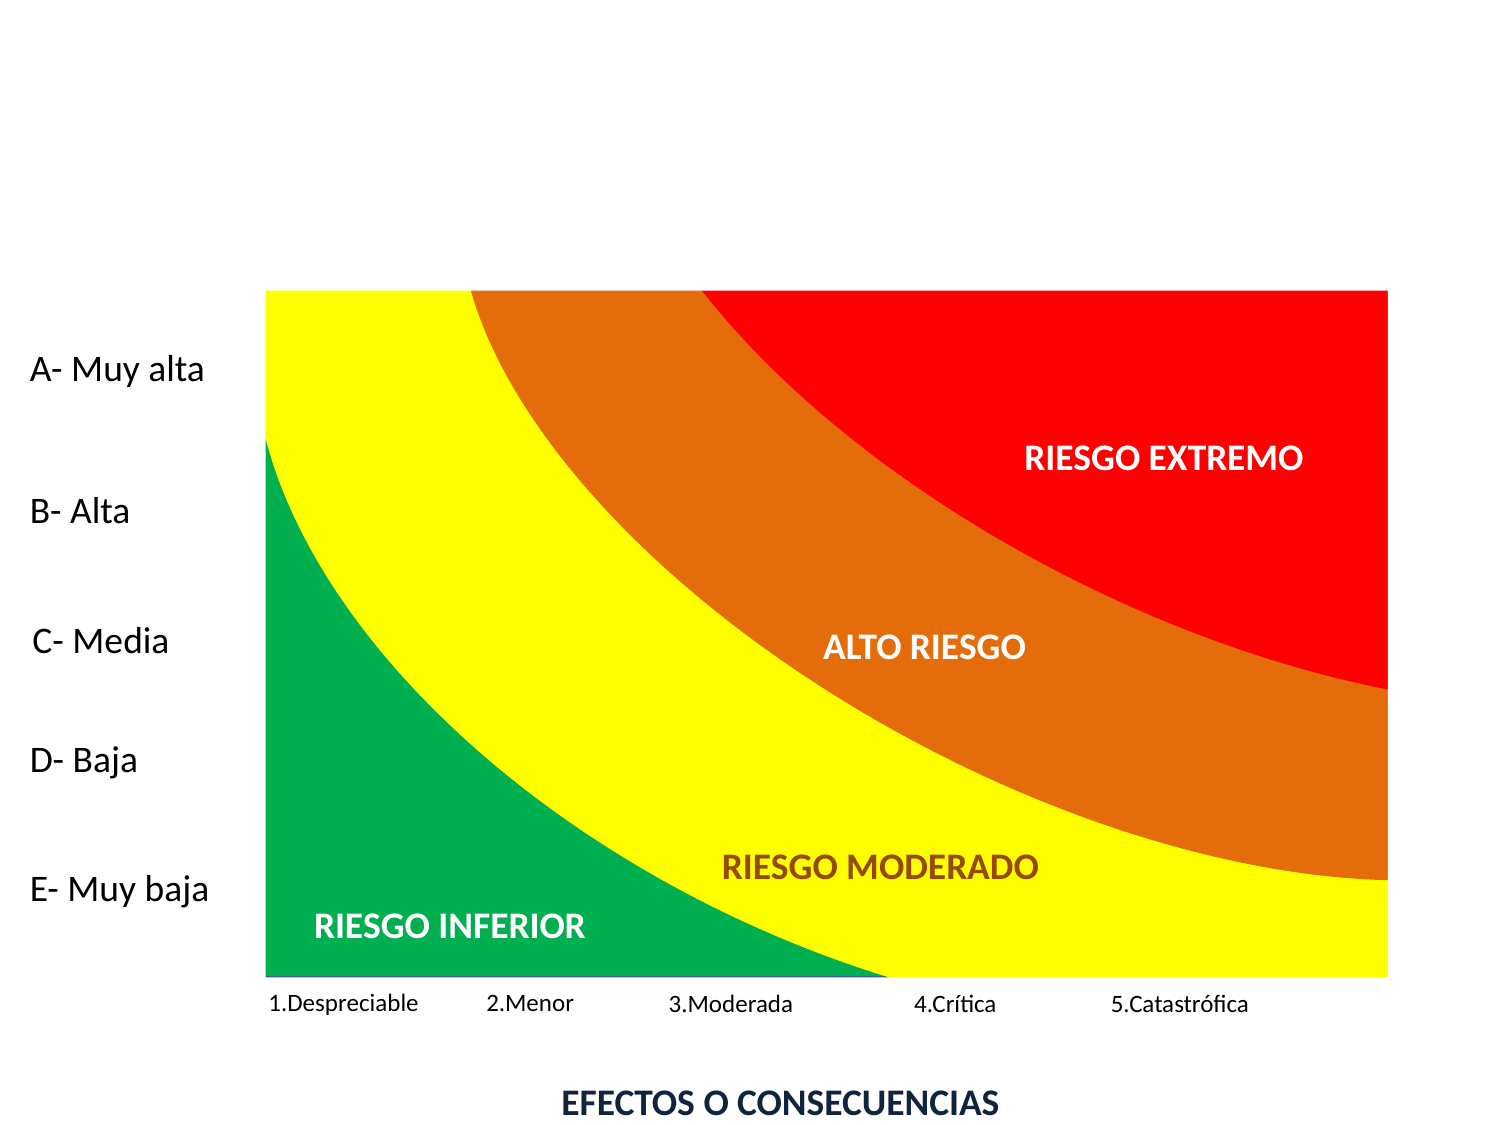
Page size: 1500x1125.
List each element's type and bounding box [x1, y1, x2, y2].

text_box [0, 0, 1500, 1125]
